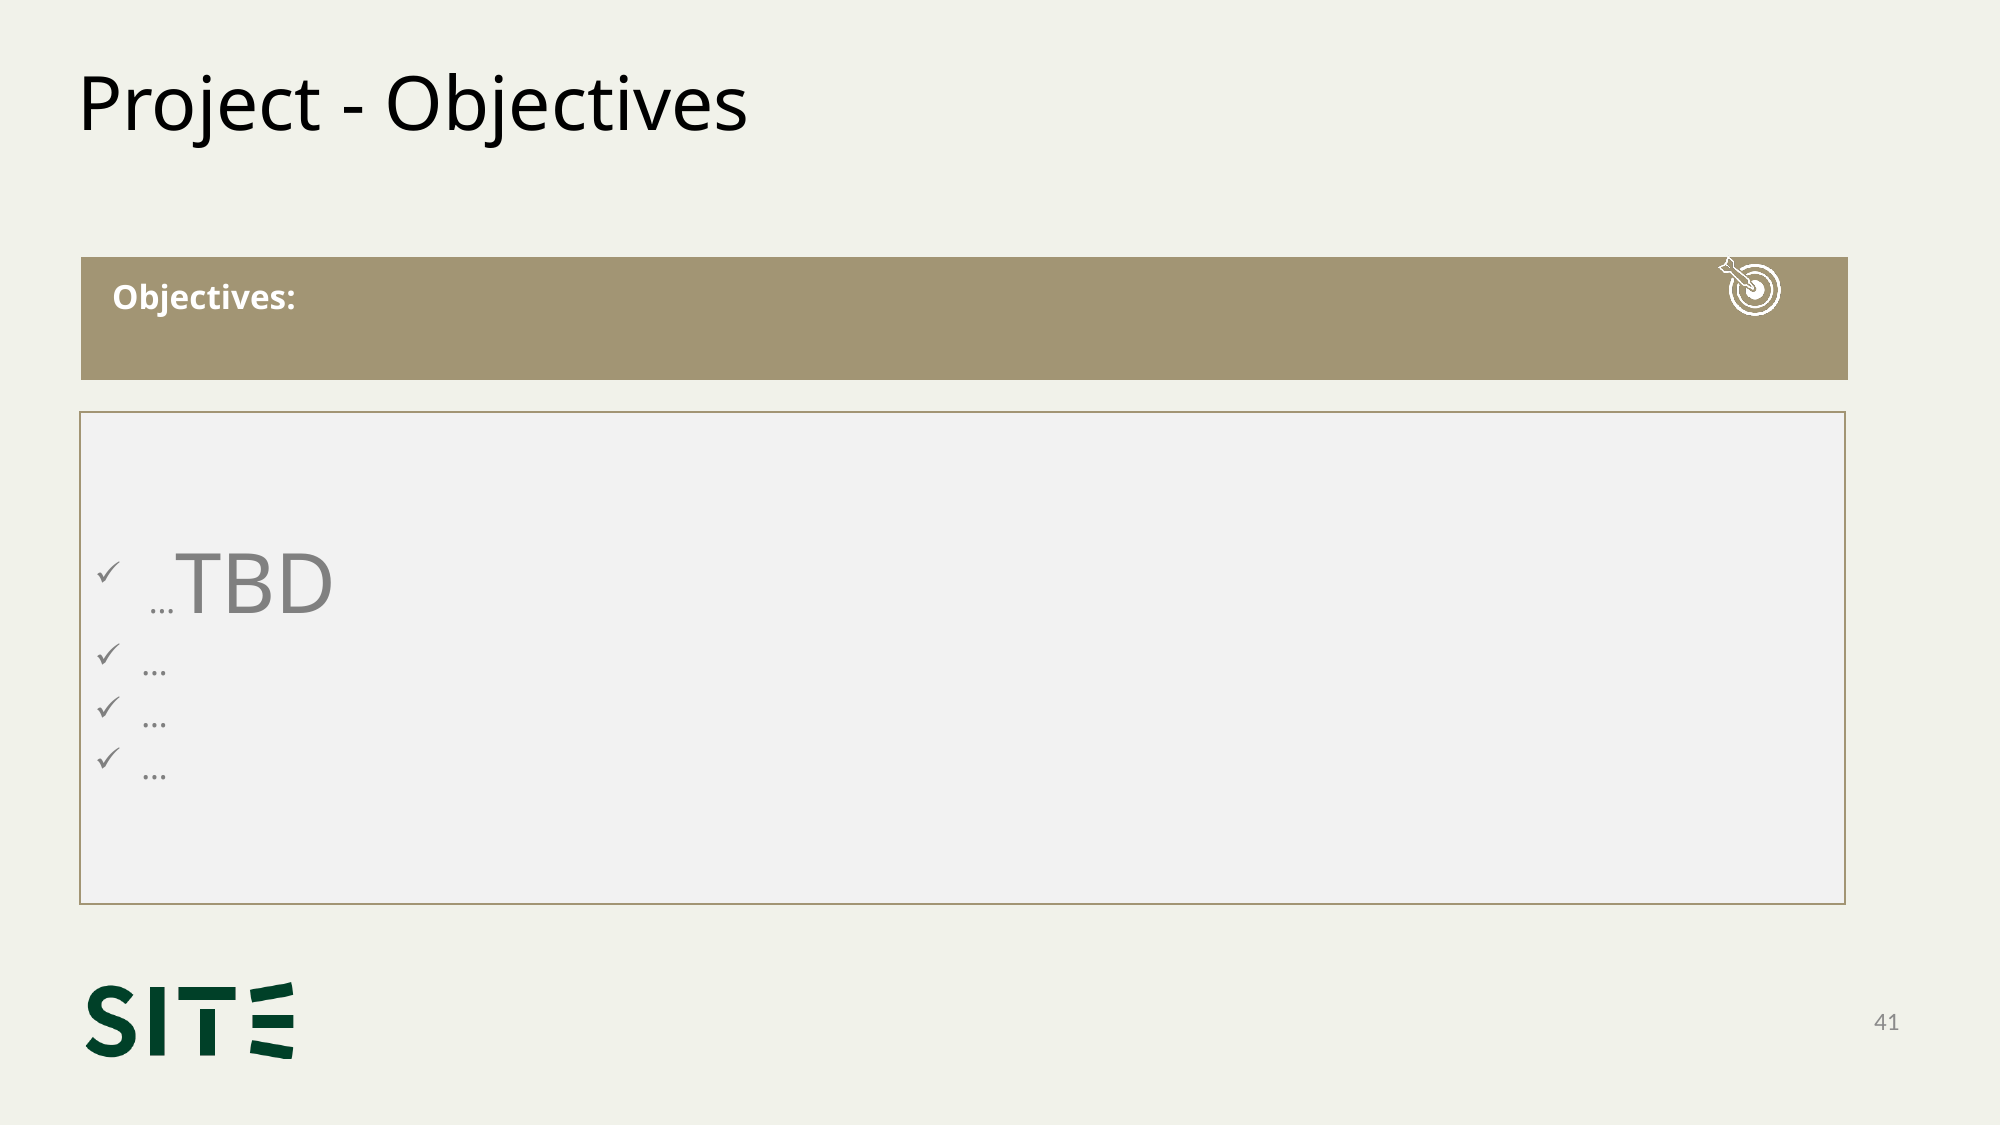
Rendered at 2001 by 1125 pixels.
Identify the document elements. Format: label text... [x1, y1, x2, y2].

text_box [80, 257, 1848, 904]
title Project - Objectives [62, 47, 1891, 244]
slide_number 41 [1464, 990, 1915, 1051]
picture [1717, 255, 1782, 316]
